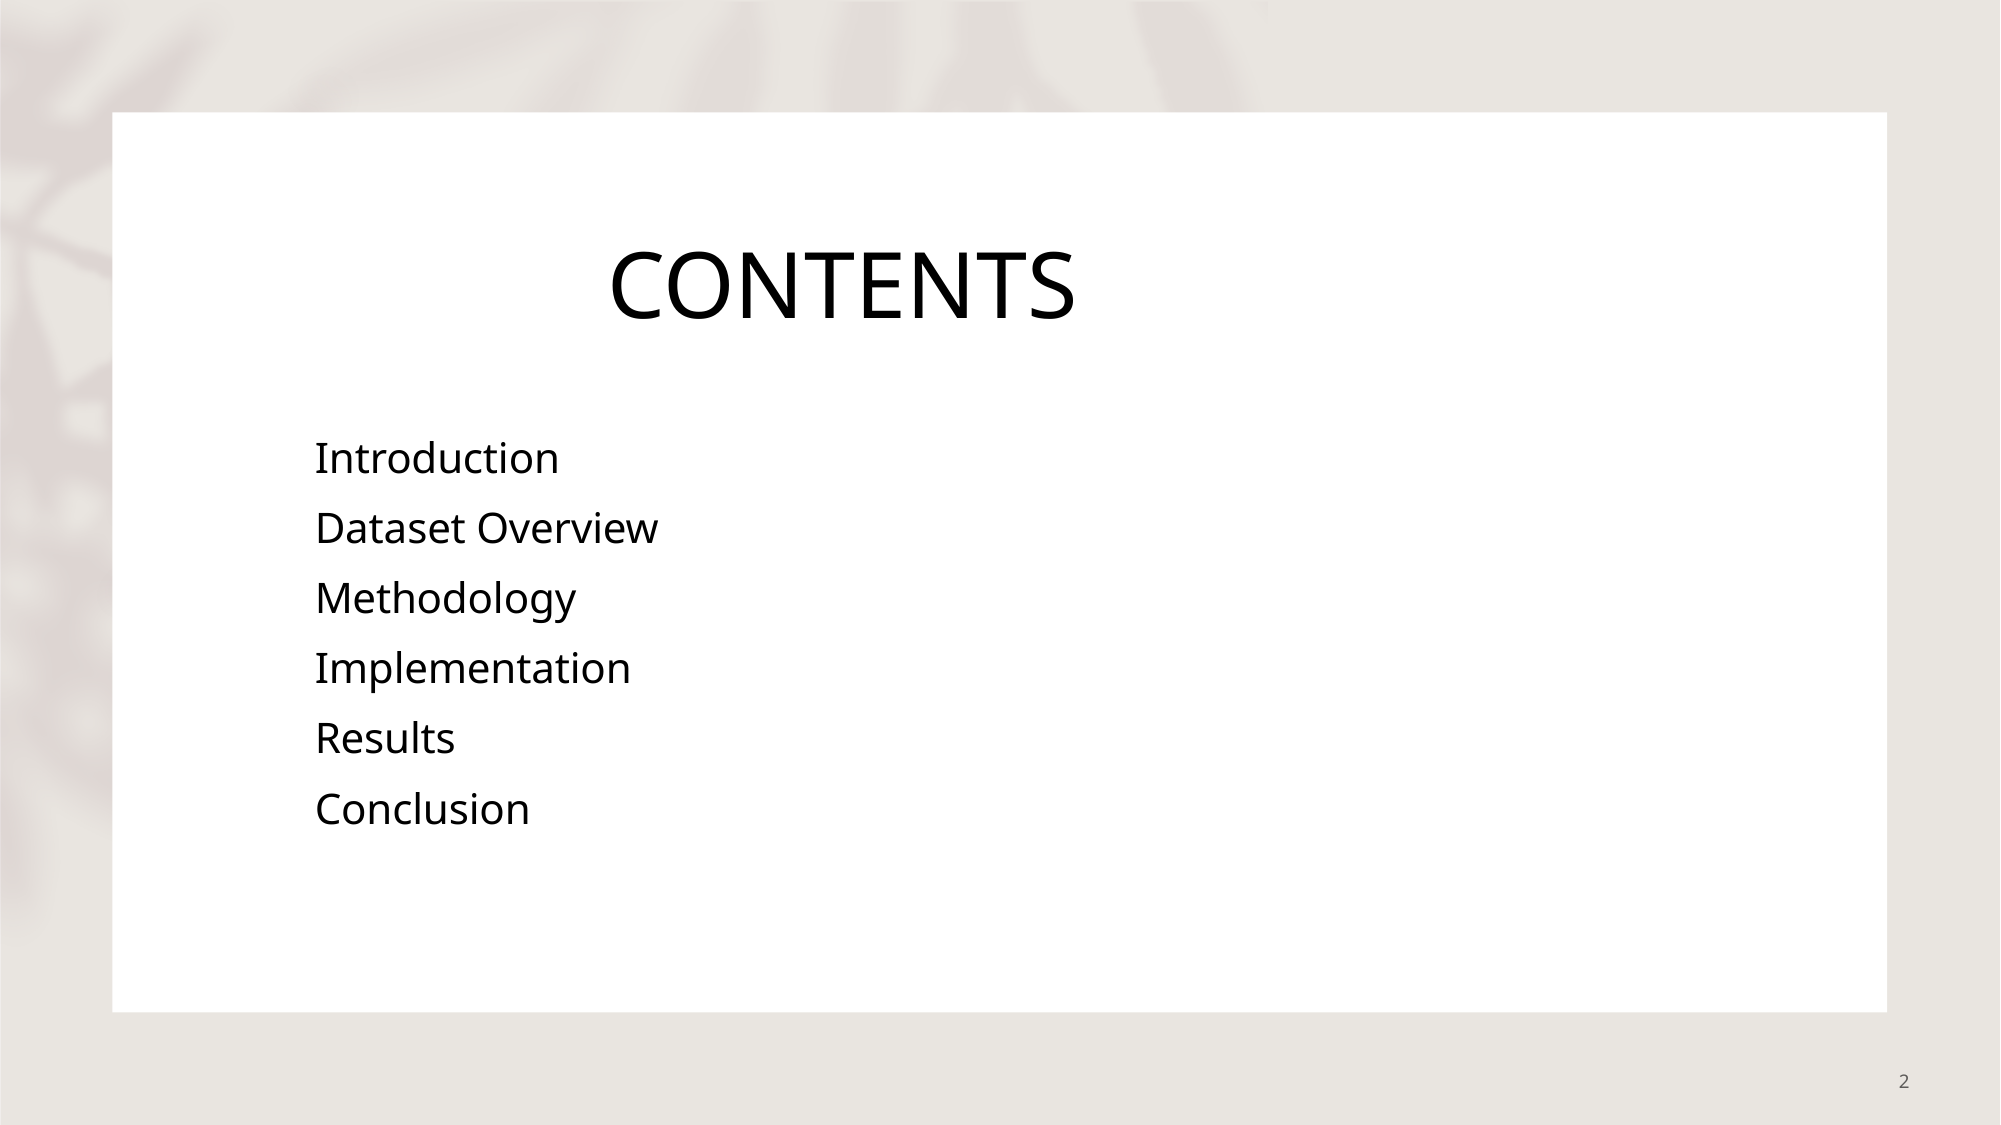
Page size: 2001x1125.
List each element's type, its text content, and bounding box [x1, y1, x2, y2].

slide_number 2 [1474, 1052, 1925, 1113]
title CONTENTS [592, 107, 1405, 457]
list Introduction Dataset Overview Methodology Implementation Results Conclusion [299, 418, 1155, 844]
